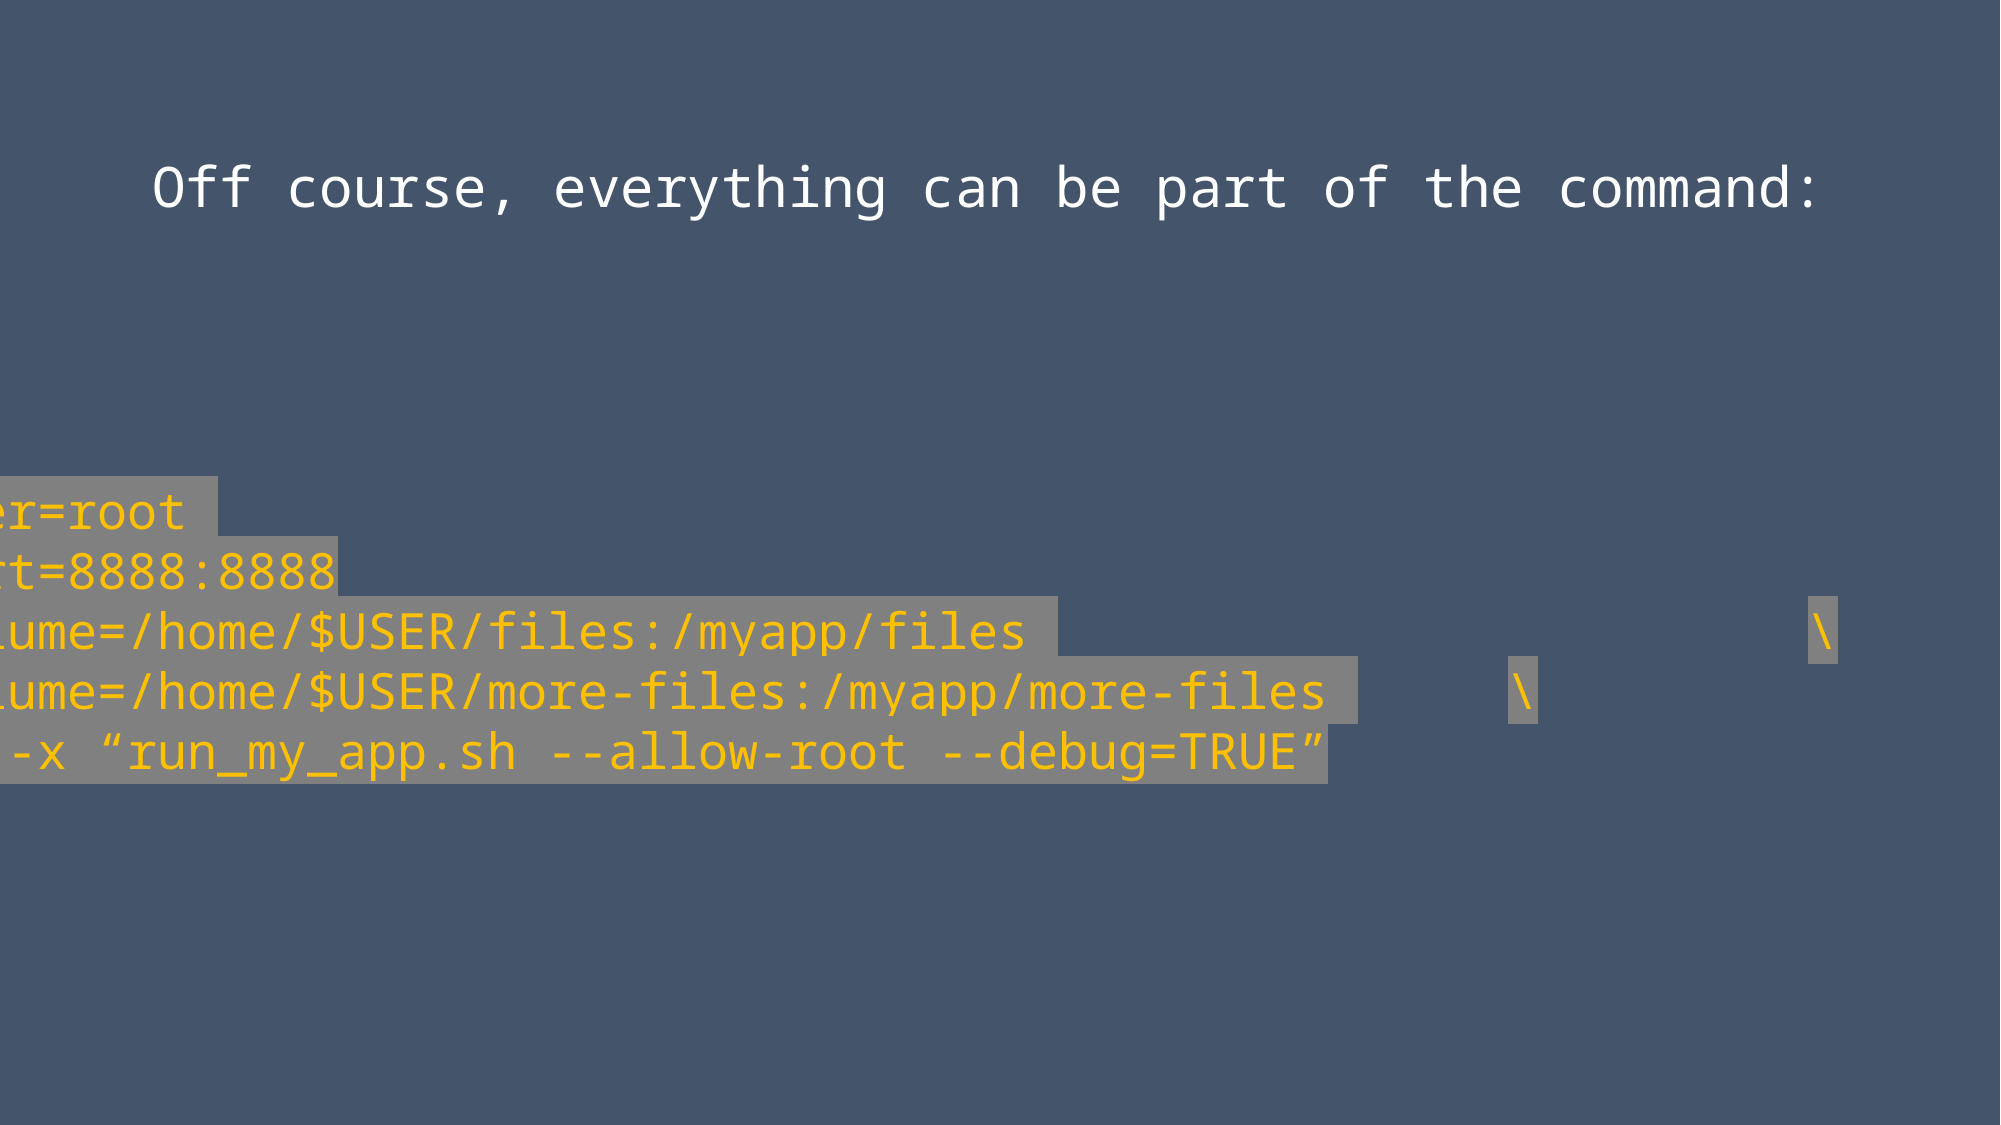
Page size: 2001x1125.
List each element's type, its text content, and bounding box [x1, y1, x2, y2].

text_box docker run \ --user=root \ --port=8888:8888 \ --volume=/home/$USER/files:/myapp/files \ --volume=/home/$USER/more-files:/myapp/more-files \ bash -x “run_my_app.sh --allow-root --debug=TRUE” [0, 412, 2000, 788]
title Off course, everything can be part of the command: [137, 59, 1863, 278]
